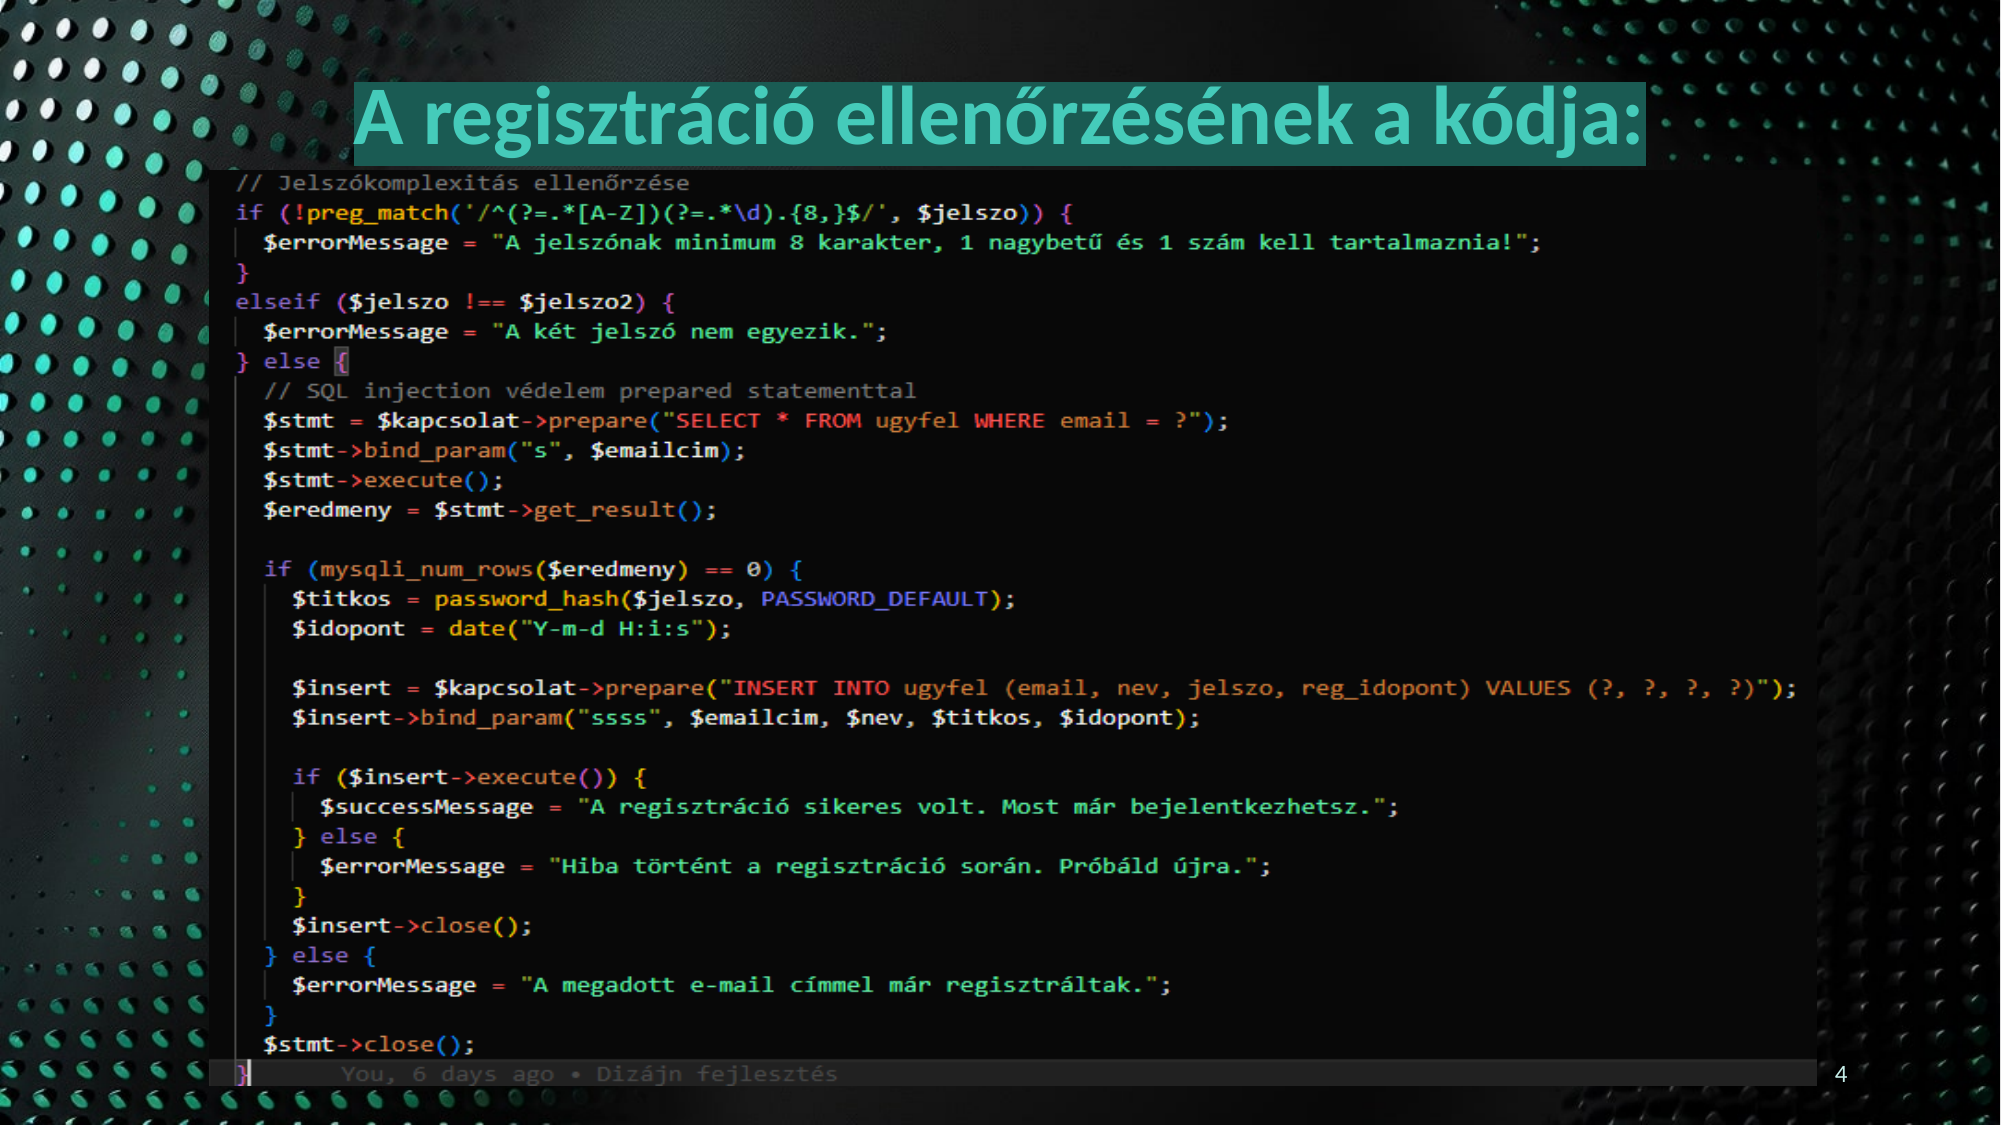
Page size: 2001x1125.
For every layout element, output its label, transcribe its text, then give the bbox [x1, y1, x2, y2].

title A regisztráció ellenőrzésének a kódja: [295, 18, 1705, 168]
picture [0, 0, 2001, 1125]
slide_number ‹#› [1412, 1042, 1863, 1103]
